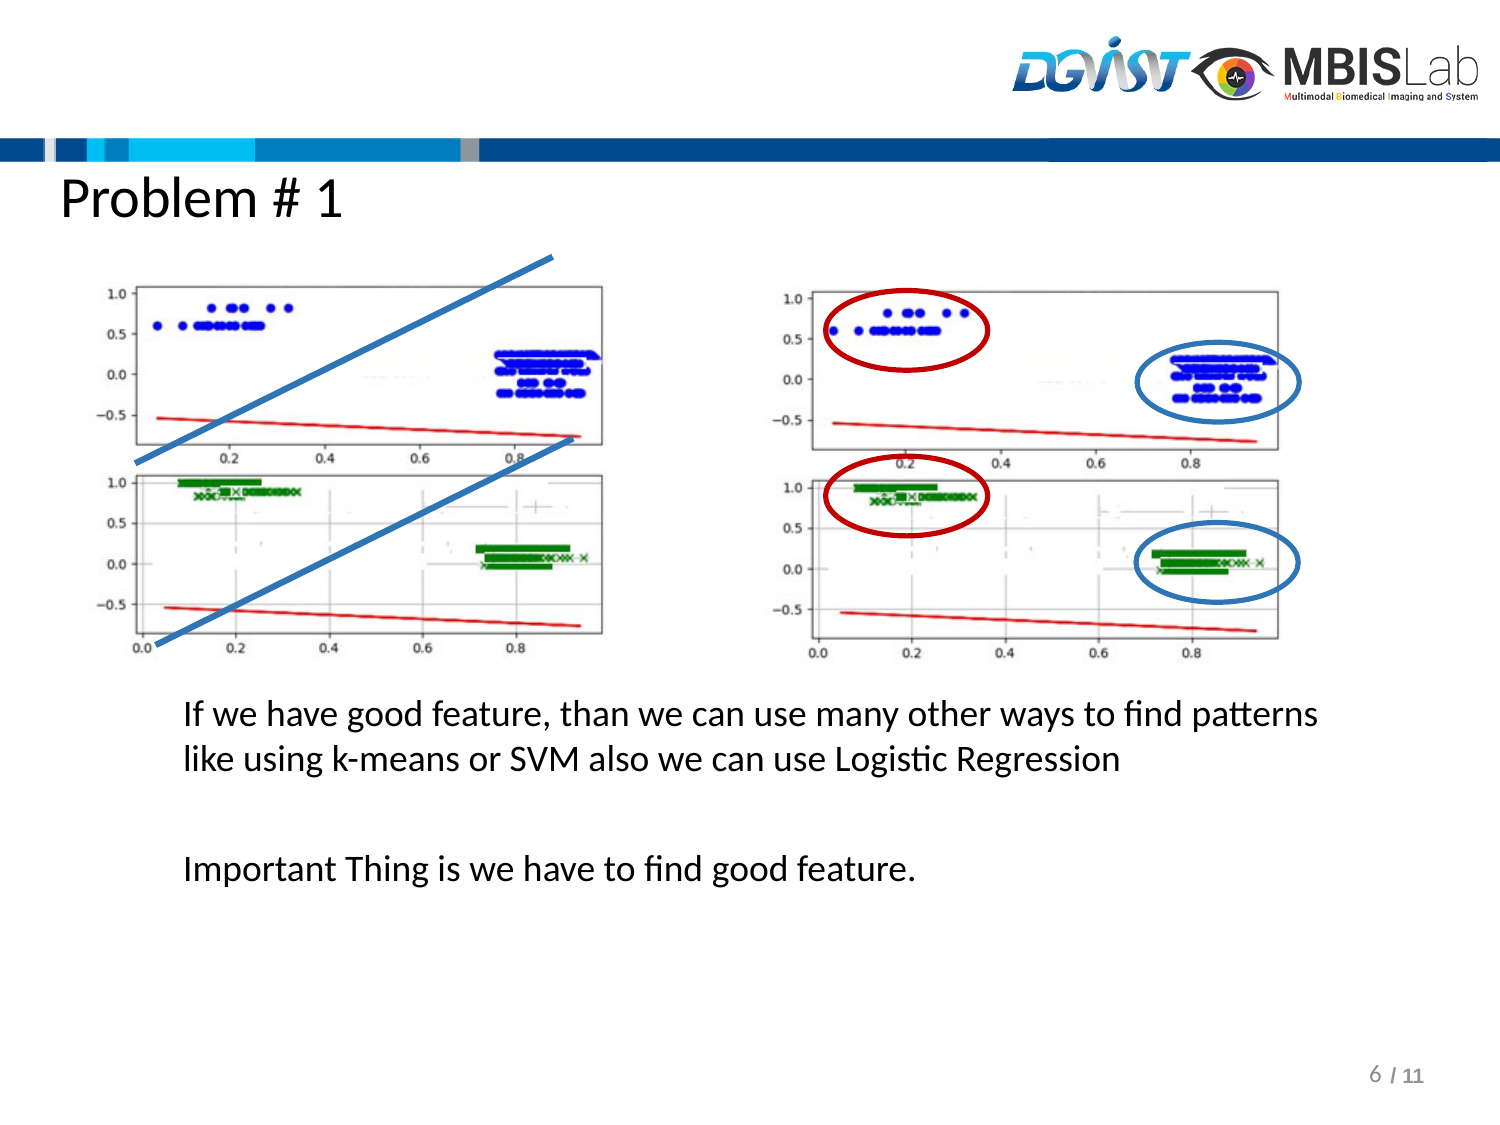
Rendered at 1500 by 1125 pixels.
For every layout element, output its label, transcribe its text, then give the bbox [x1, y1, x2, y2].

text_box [1012, 36, 1478, 101]
text_box Problem # 1 [45, 162, 868, 237]
picture [0, 138, 86, 162]
text_box Important Thing is we have to find good feature. [168, 836, 1376, 897]
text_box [135, 256, 553, 464]
text_box If we have good feature, than we can use many other ways to find patterns like using k-means or SVM also we can use Logistic Regression [168, 681, 1376, 786]
picture [64, 220, 659, 682]
picture [256, 138, 1500, 162]
picture [740, 240, 1335, 687]
picture [107, 138, 127, 162]
slide_number 6 [1059, 1042, 1397, 1103]
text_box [155, 438, 574, 645]
